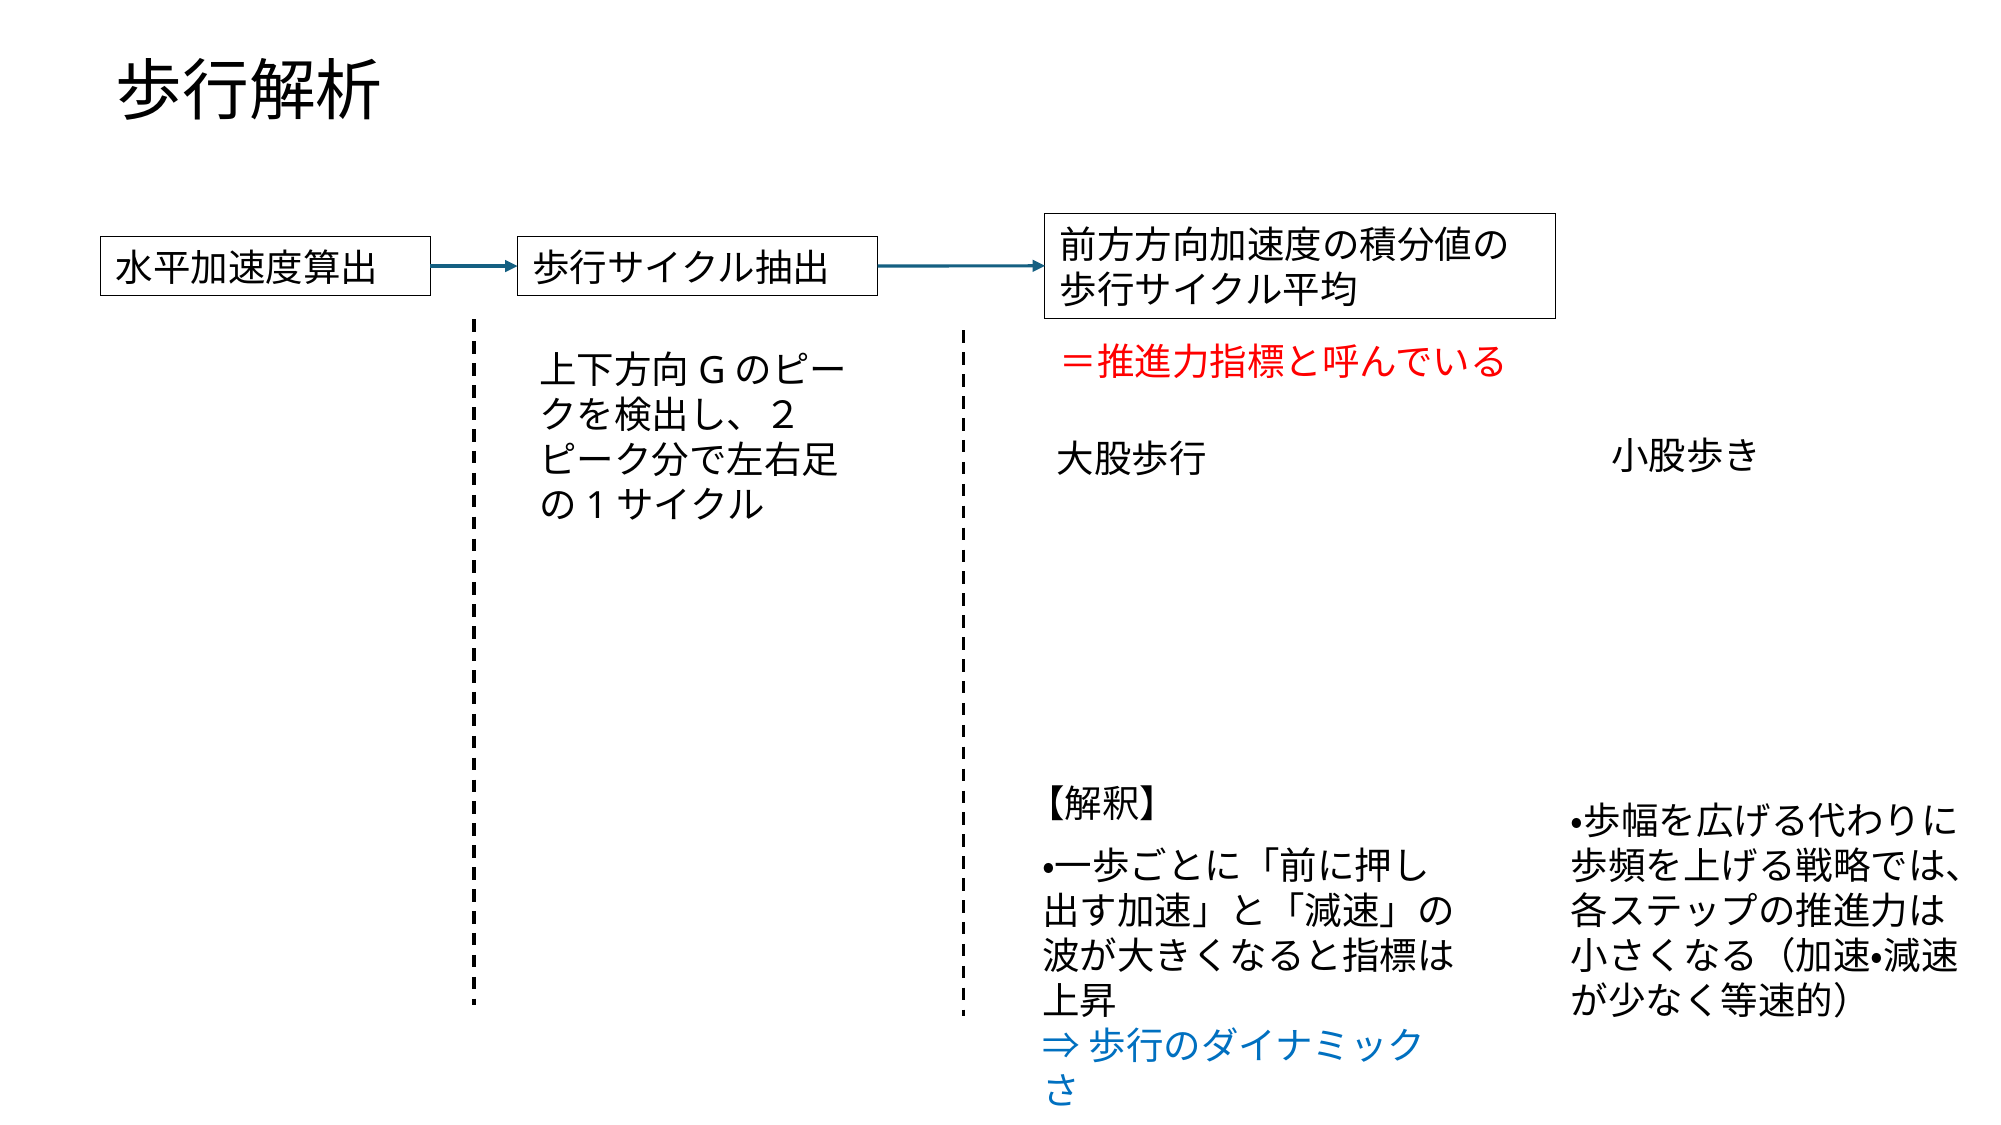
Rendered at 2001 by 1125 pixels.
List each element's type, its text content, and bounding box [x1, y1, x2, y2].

text_box 大股歩行 [1042, 428, 1349, 488]
text_box 水平加速度算出 [100, 236, 431, 296]
text_box 歩行サイクル抽出 [517, 236, 878, 296]
text_box 前方方向加速度の積分値の歩行サイクル平均 [1044, 213, 1556, 319]
title 歩行解析 [100, 47, 1826, 138]
text_box 【解釈】 [1012, 772, 1272, 833]
text_box ＝推進力指標と呼んでいる [1044, 330, 1556, 391]
text_box 小股歩き [1596, 424, 1826, 485]
text_box 上下方向Gのピークを検出し、２ピーク分で左右足の1サイクル [524, 338, 878, 534]
text_box ・一歩ごとに「前に押し出す加速」と「減速」の波が大きくなると指標は上昇 ⇒歩行のダイナミックさ [1027, 834, 1476, 1120]
text_box ・歩幅を広げる代わりに歩頻を上げる戦略では、各ステップの推進力は小さくなる（加速・減速が少なく等速的） [1556, 789, 1986, 1030]
